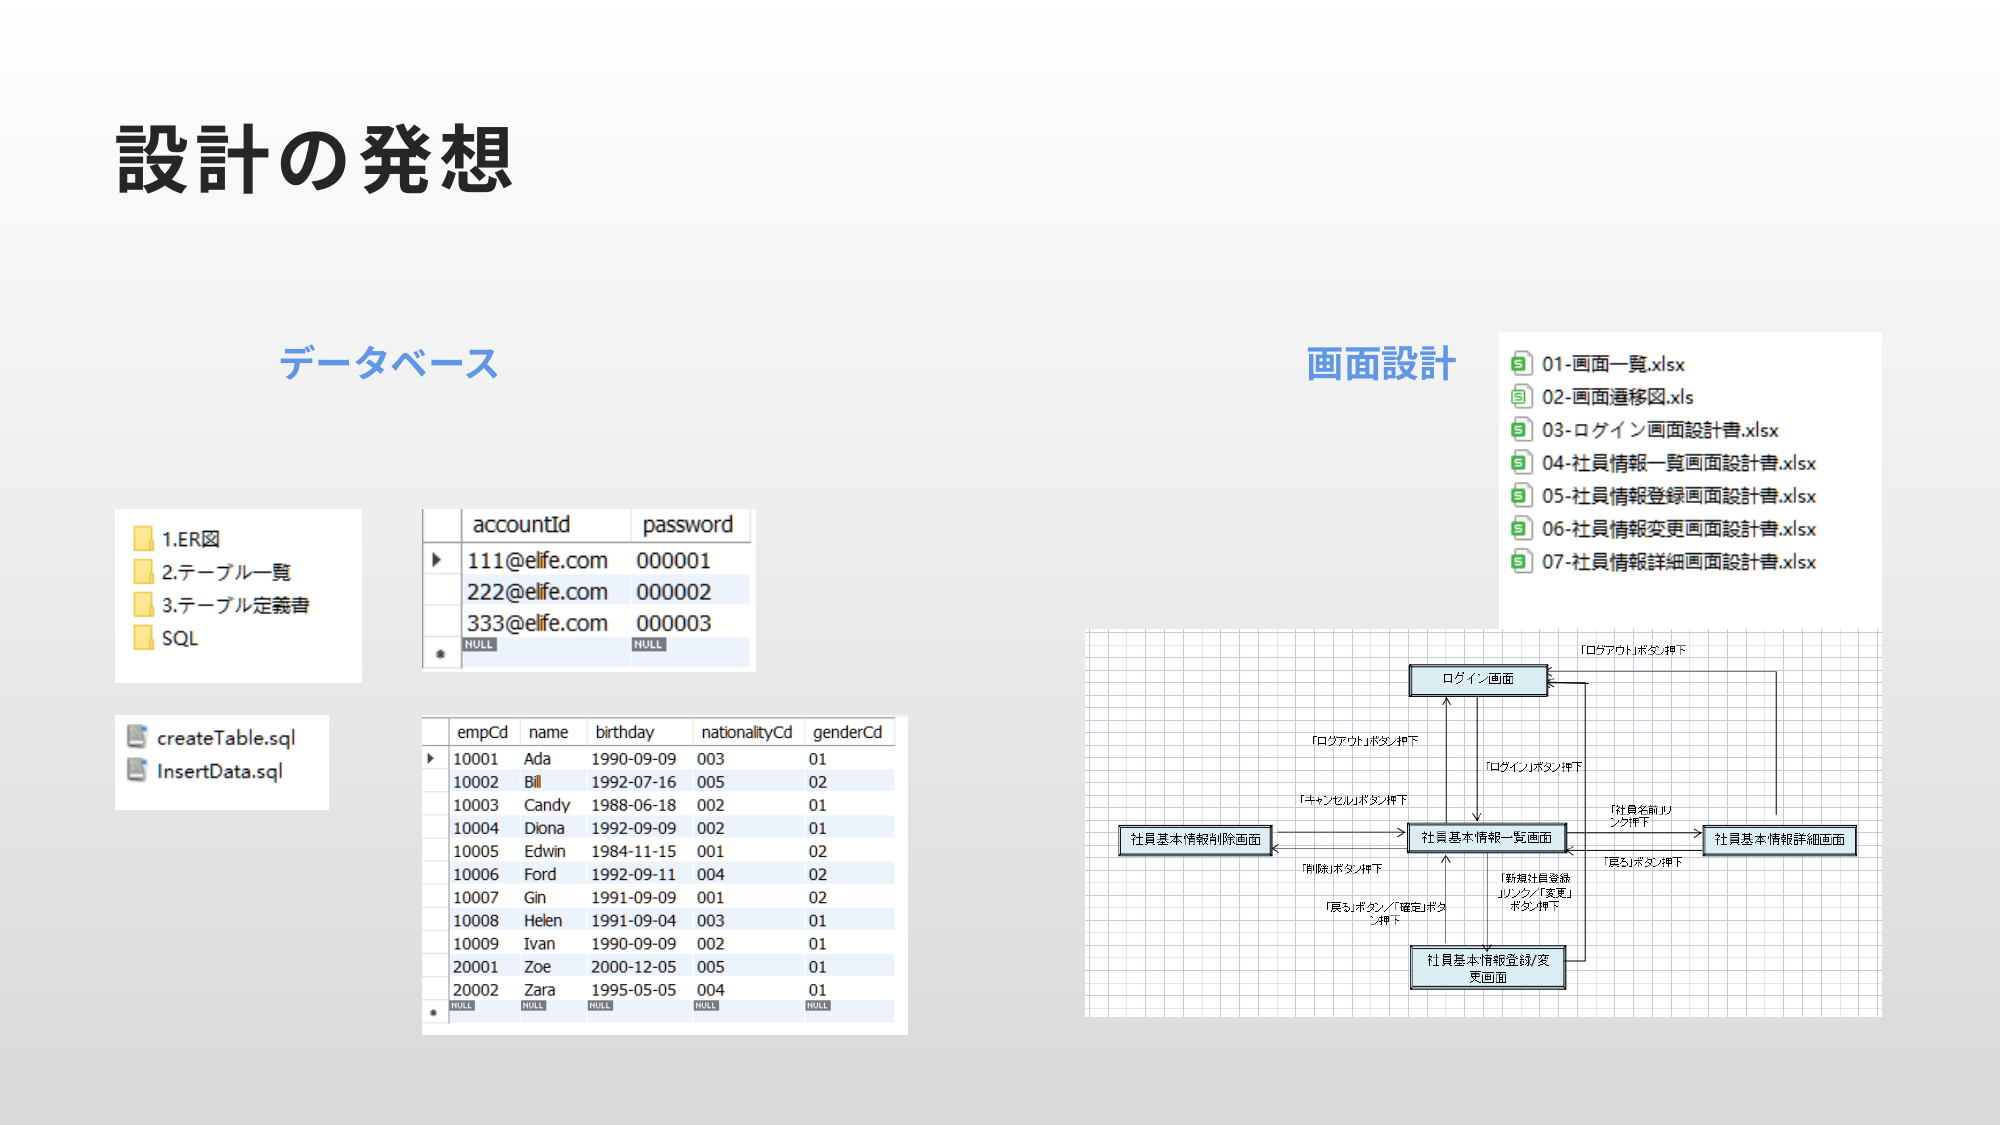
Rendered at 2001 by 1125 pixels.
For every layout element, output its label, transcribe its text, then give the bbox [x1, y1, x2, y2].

picture [1085, 332, 1882, 1017]
text_box データベース [263, 332, 541, 392]
text_box 画面設計 [1291, 332, 1498, 392]
picture [422, 715, 908, 1035]
title 設計の発想 [99, 99, 1900, 216]
picture [115, 715, 329, 810]
picture [115, 509, 362, 683]
picture [422, 509, 756, 672]
